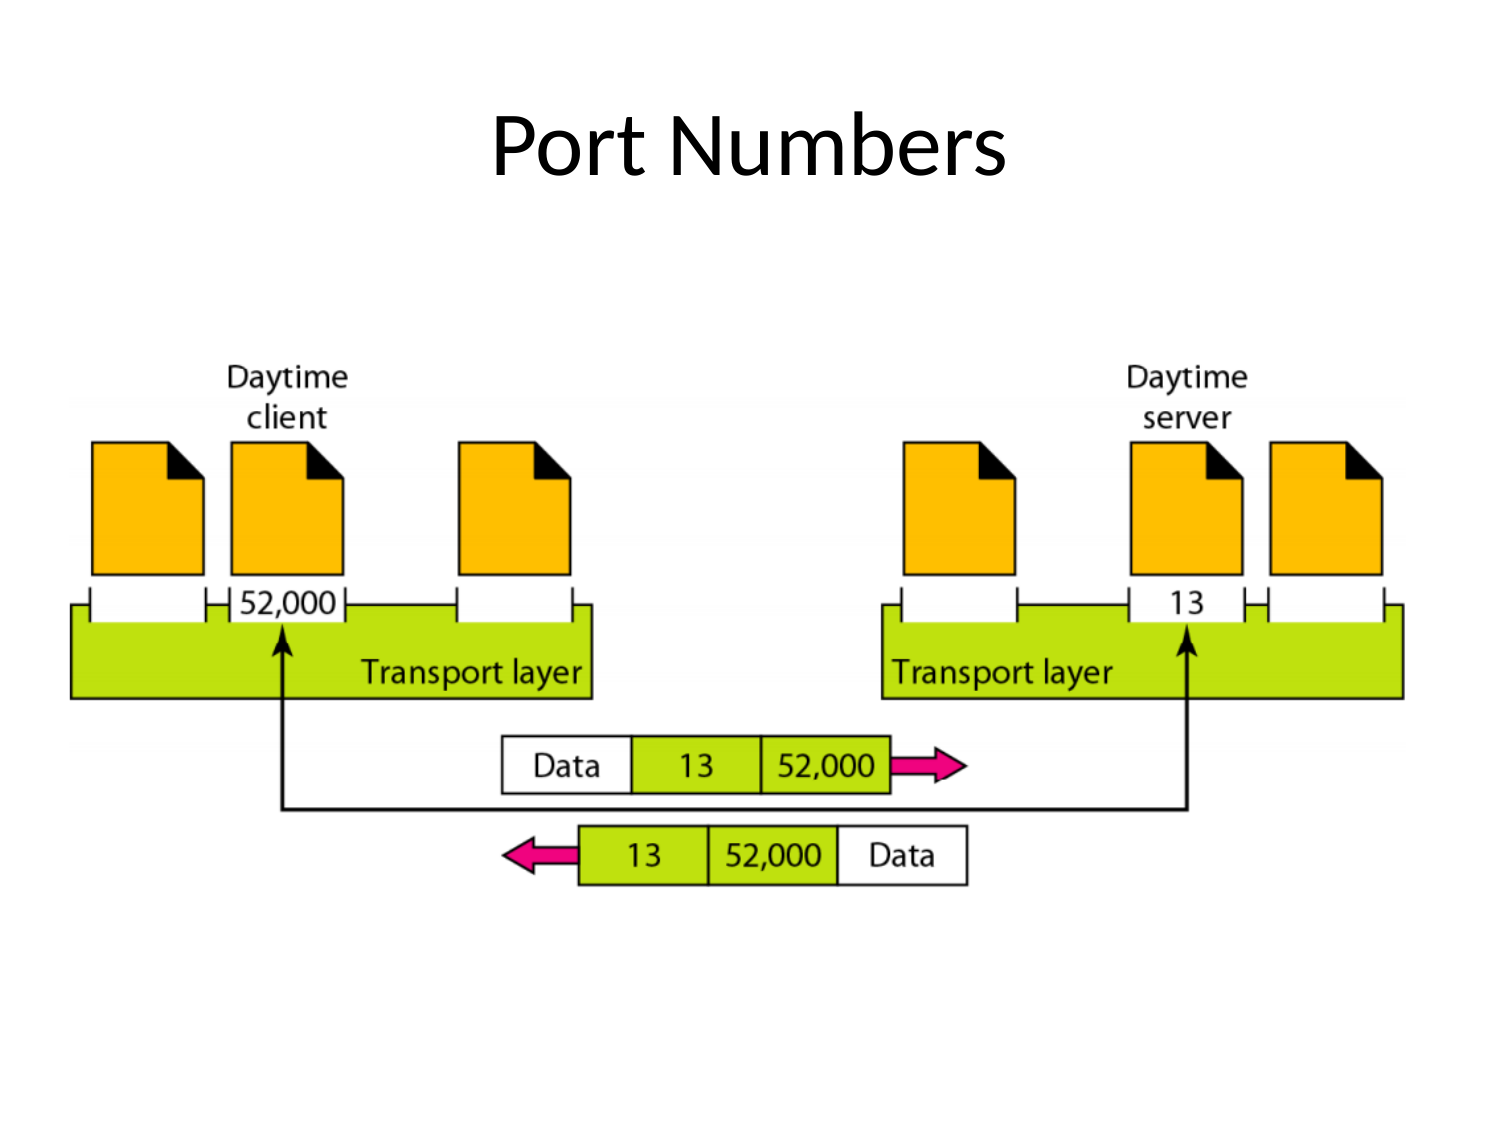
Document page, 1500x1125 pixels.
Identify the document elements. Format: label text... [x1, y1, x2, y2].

title Port Numbers [75, 45, 1425, 233]
picture [37, 312, 1451, 907]
